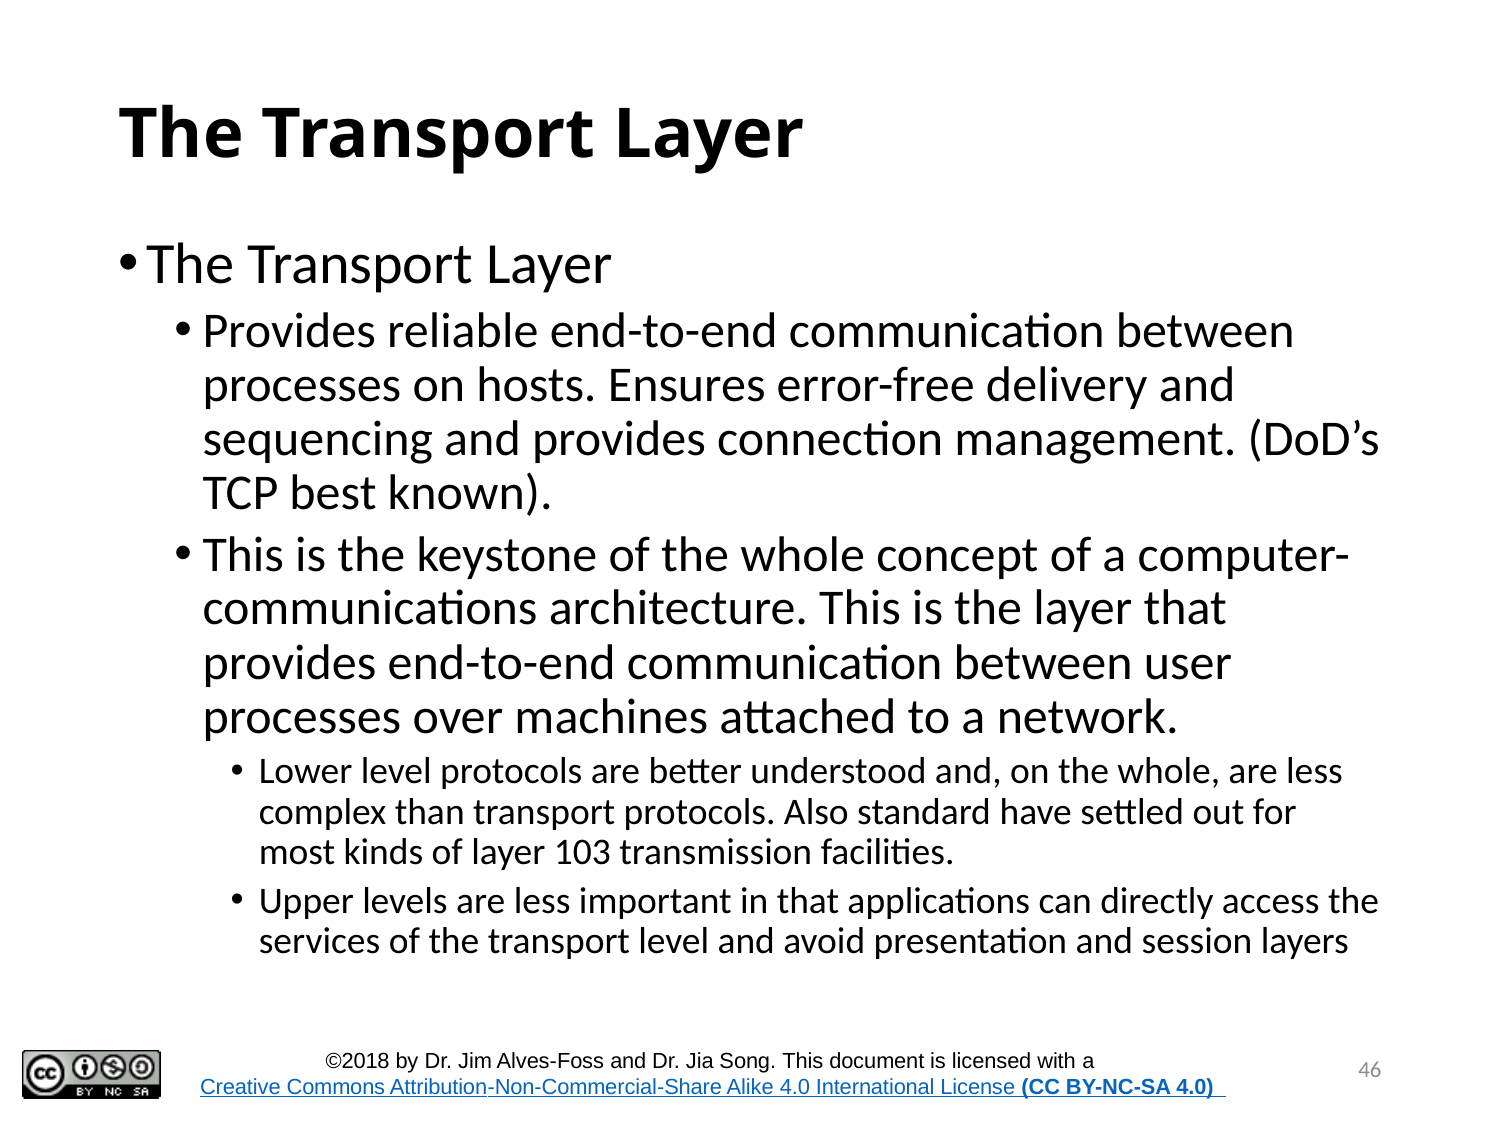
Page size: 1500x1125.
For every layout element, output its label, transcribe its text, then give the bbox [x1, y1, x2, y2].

picture [22, 1050, 161, 1099]
list The Transport Layer Provides reliable end-to-end communication between processes on hosts. Ensures error-free delivery and sequencing and provides connection management. (DoD’s TCP best known). This is the keystone of the whole concept of a computer-communications architecture. This is the layer that provides end-to-end communication between user processes over machines attached to a network. Lower level protocols are better understood and, on the whole, are less complex than transport protocols. Also standard have settled out for most kinds of layer 103 transmission facilities. Upper levels are less important in that applications can directly access the services of the transport level and avoid presentation and session layers [102, 225, 1398, 1014]
slide_number 46 [1315, 1038, 1397, 1099]
title The Transport Layer [102, 59, 1398, 211]
